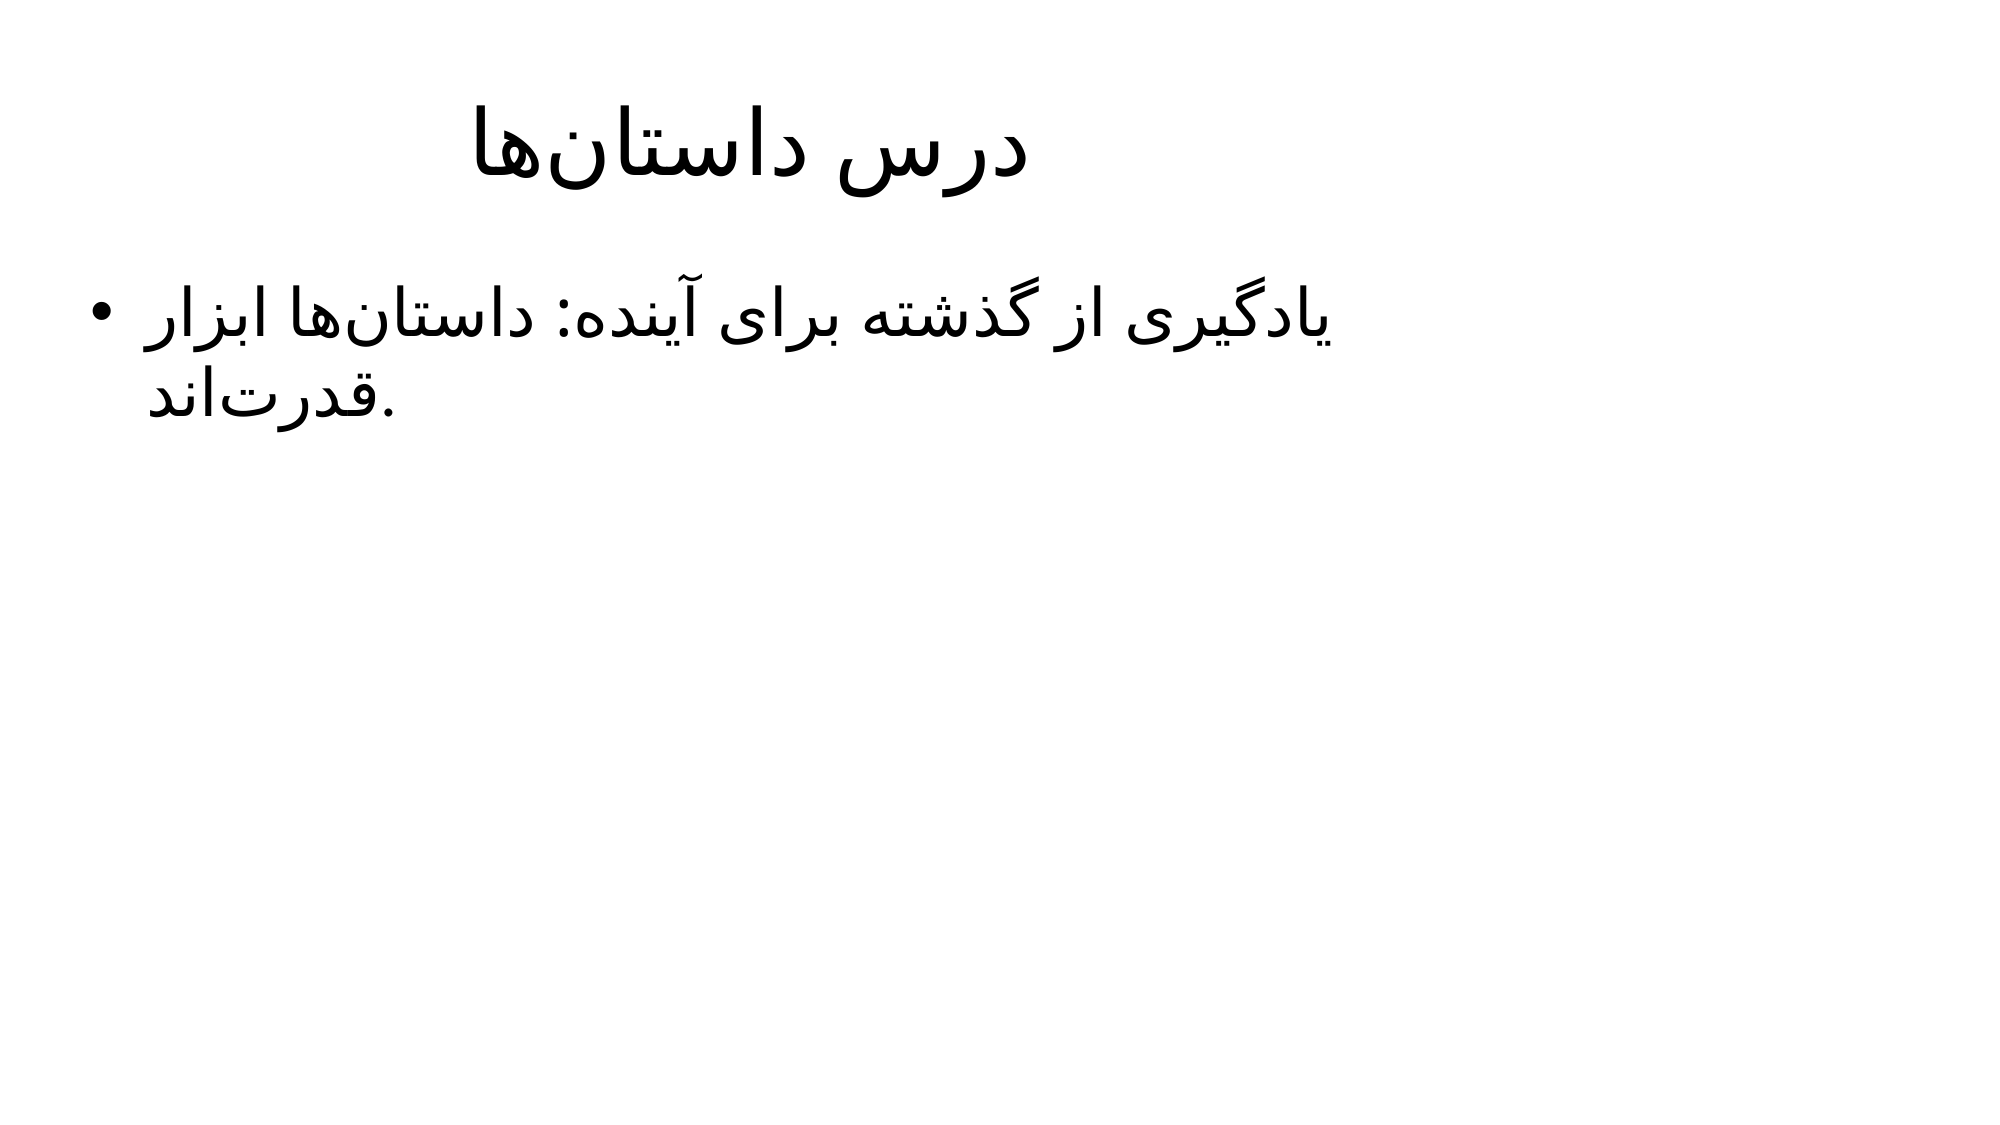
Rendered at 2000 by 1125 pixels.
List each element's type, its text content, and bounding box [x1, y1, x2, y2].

list یادگیری از گذشته برای آینده: داستان‌ها ابزار قدرت‌اند. [75, 262, 1425, 1005]
title درس داستان‌ها [75, 45, 1425, 233]
